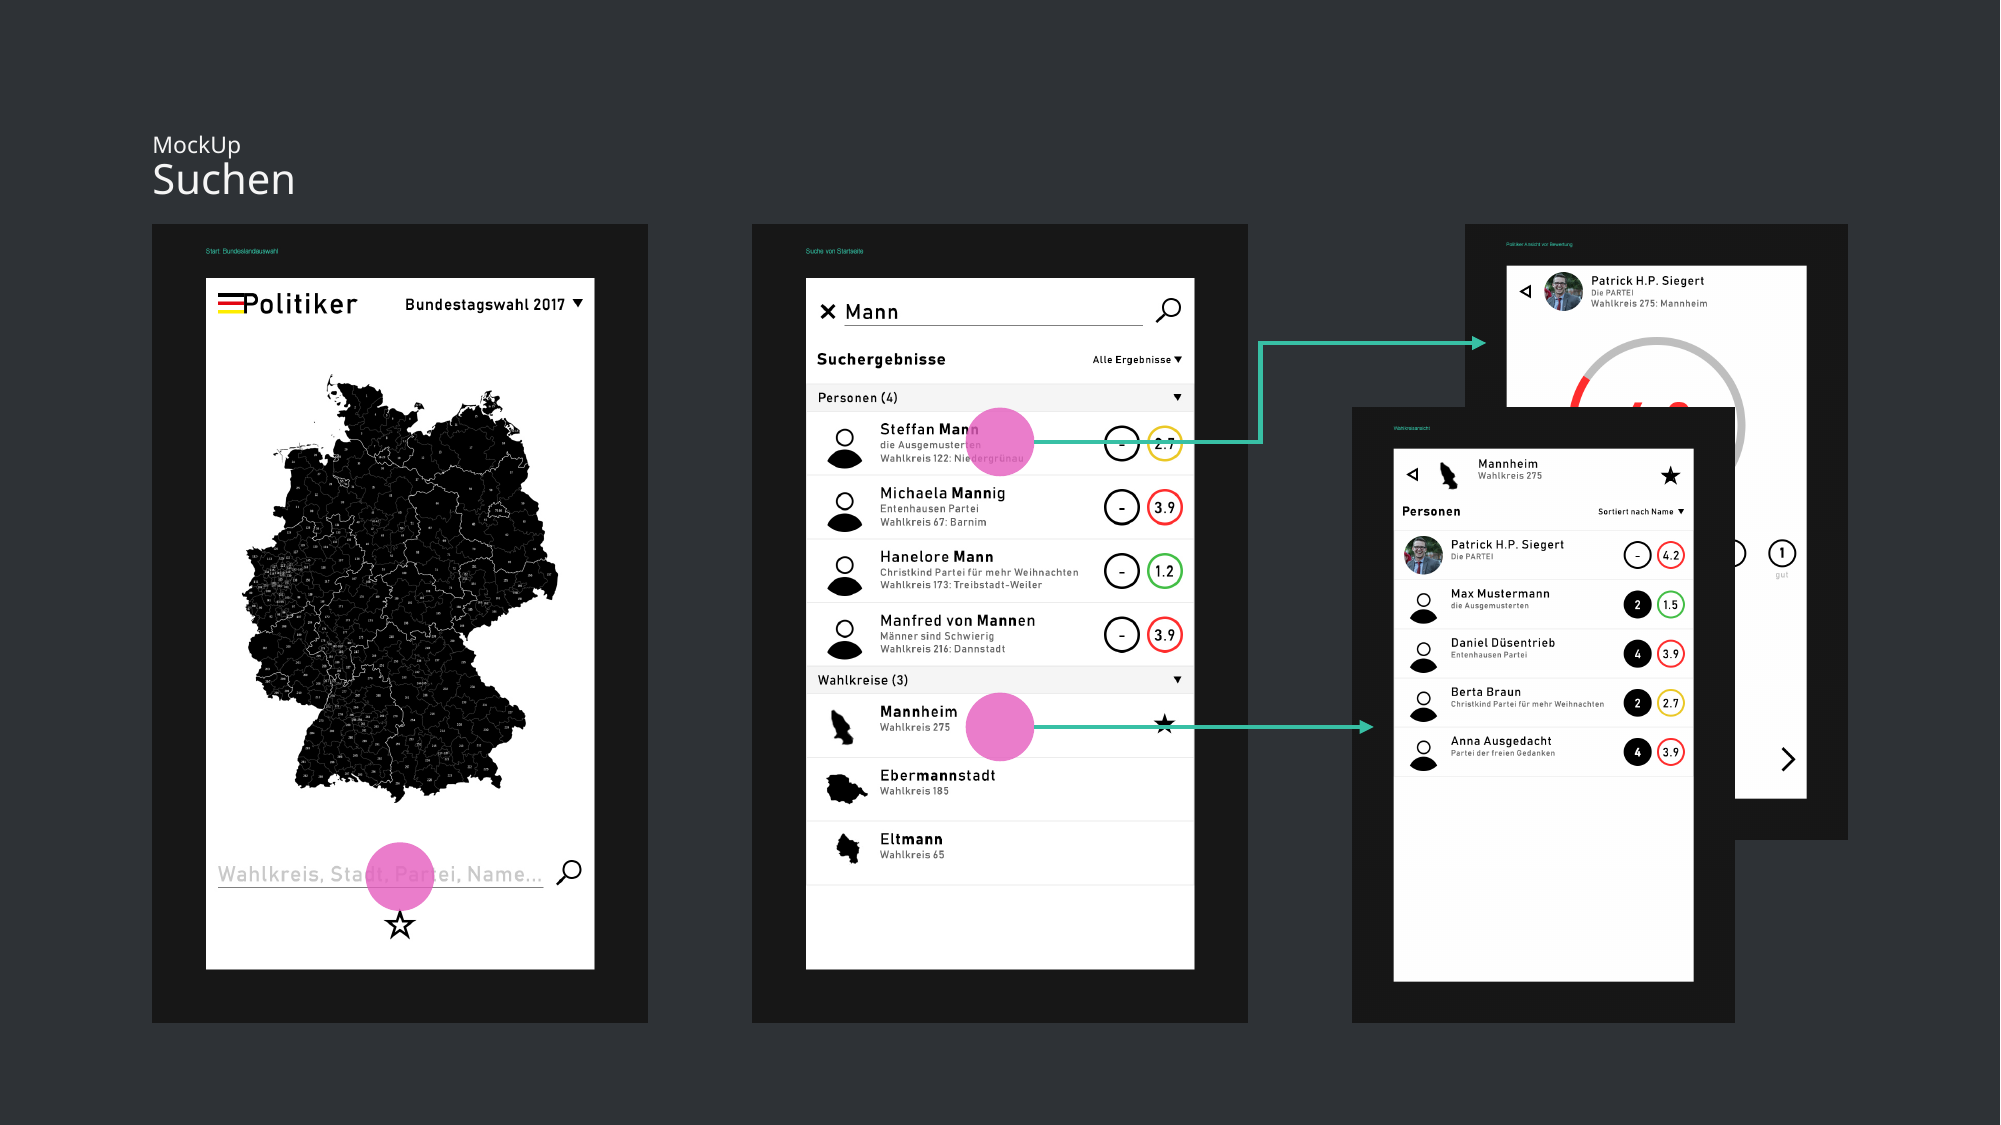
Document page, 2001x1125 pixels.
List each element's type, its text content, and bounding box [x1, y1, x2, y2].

picture [152, 224, 648, 1023]
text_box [1352, 407, 1735, 1023]
title MockUp Suchen [137, 59, 1863, 278]
picture [1465, 224, 1848, 840]
picture [752, 224, 1248, 1023]
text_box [1034, 343, 1487, 442]
